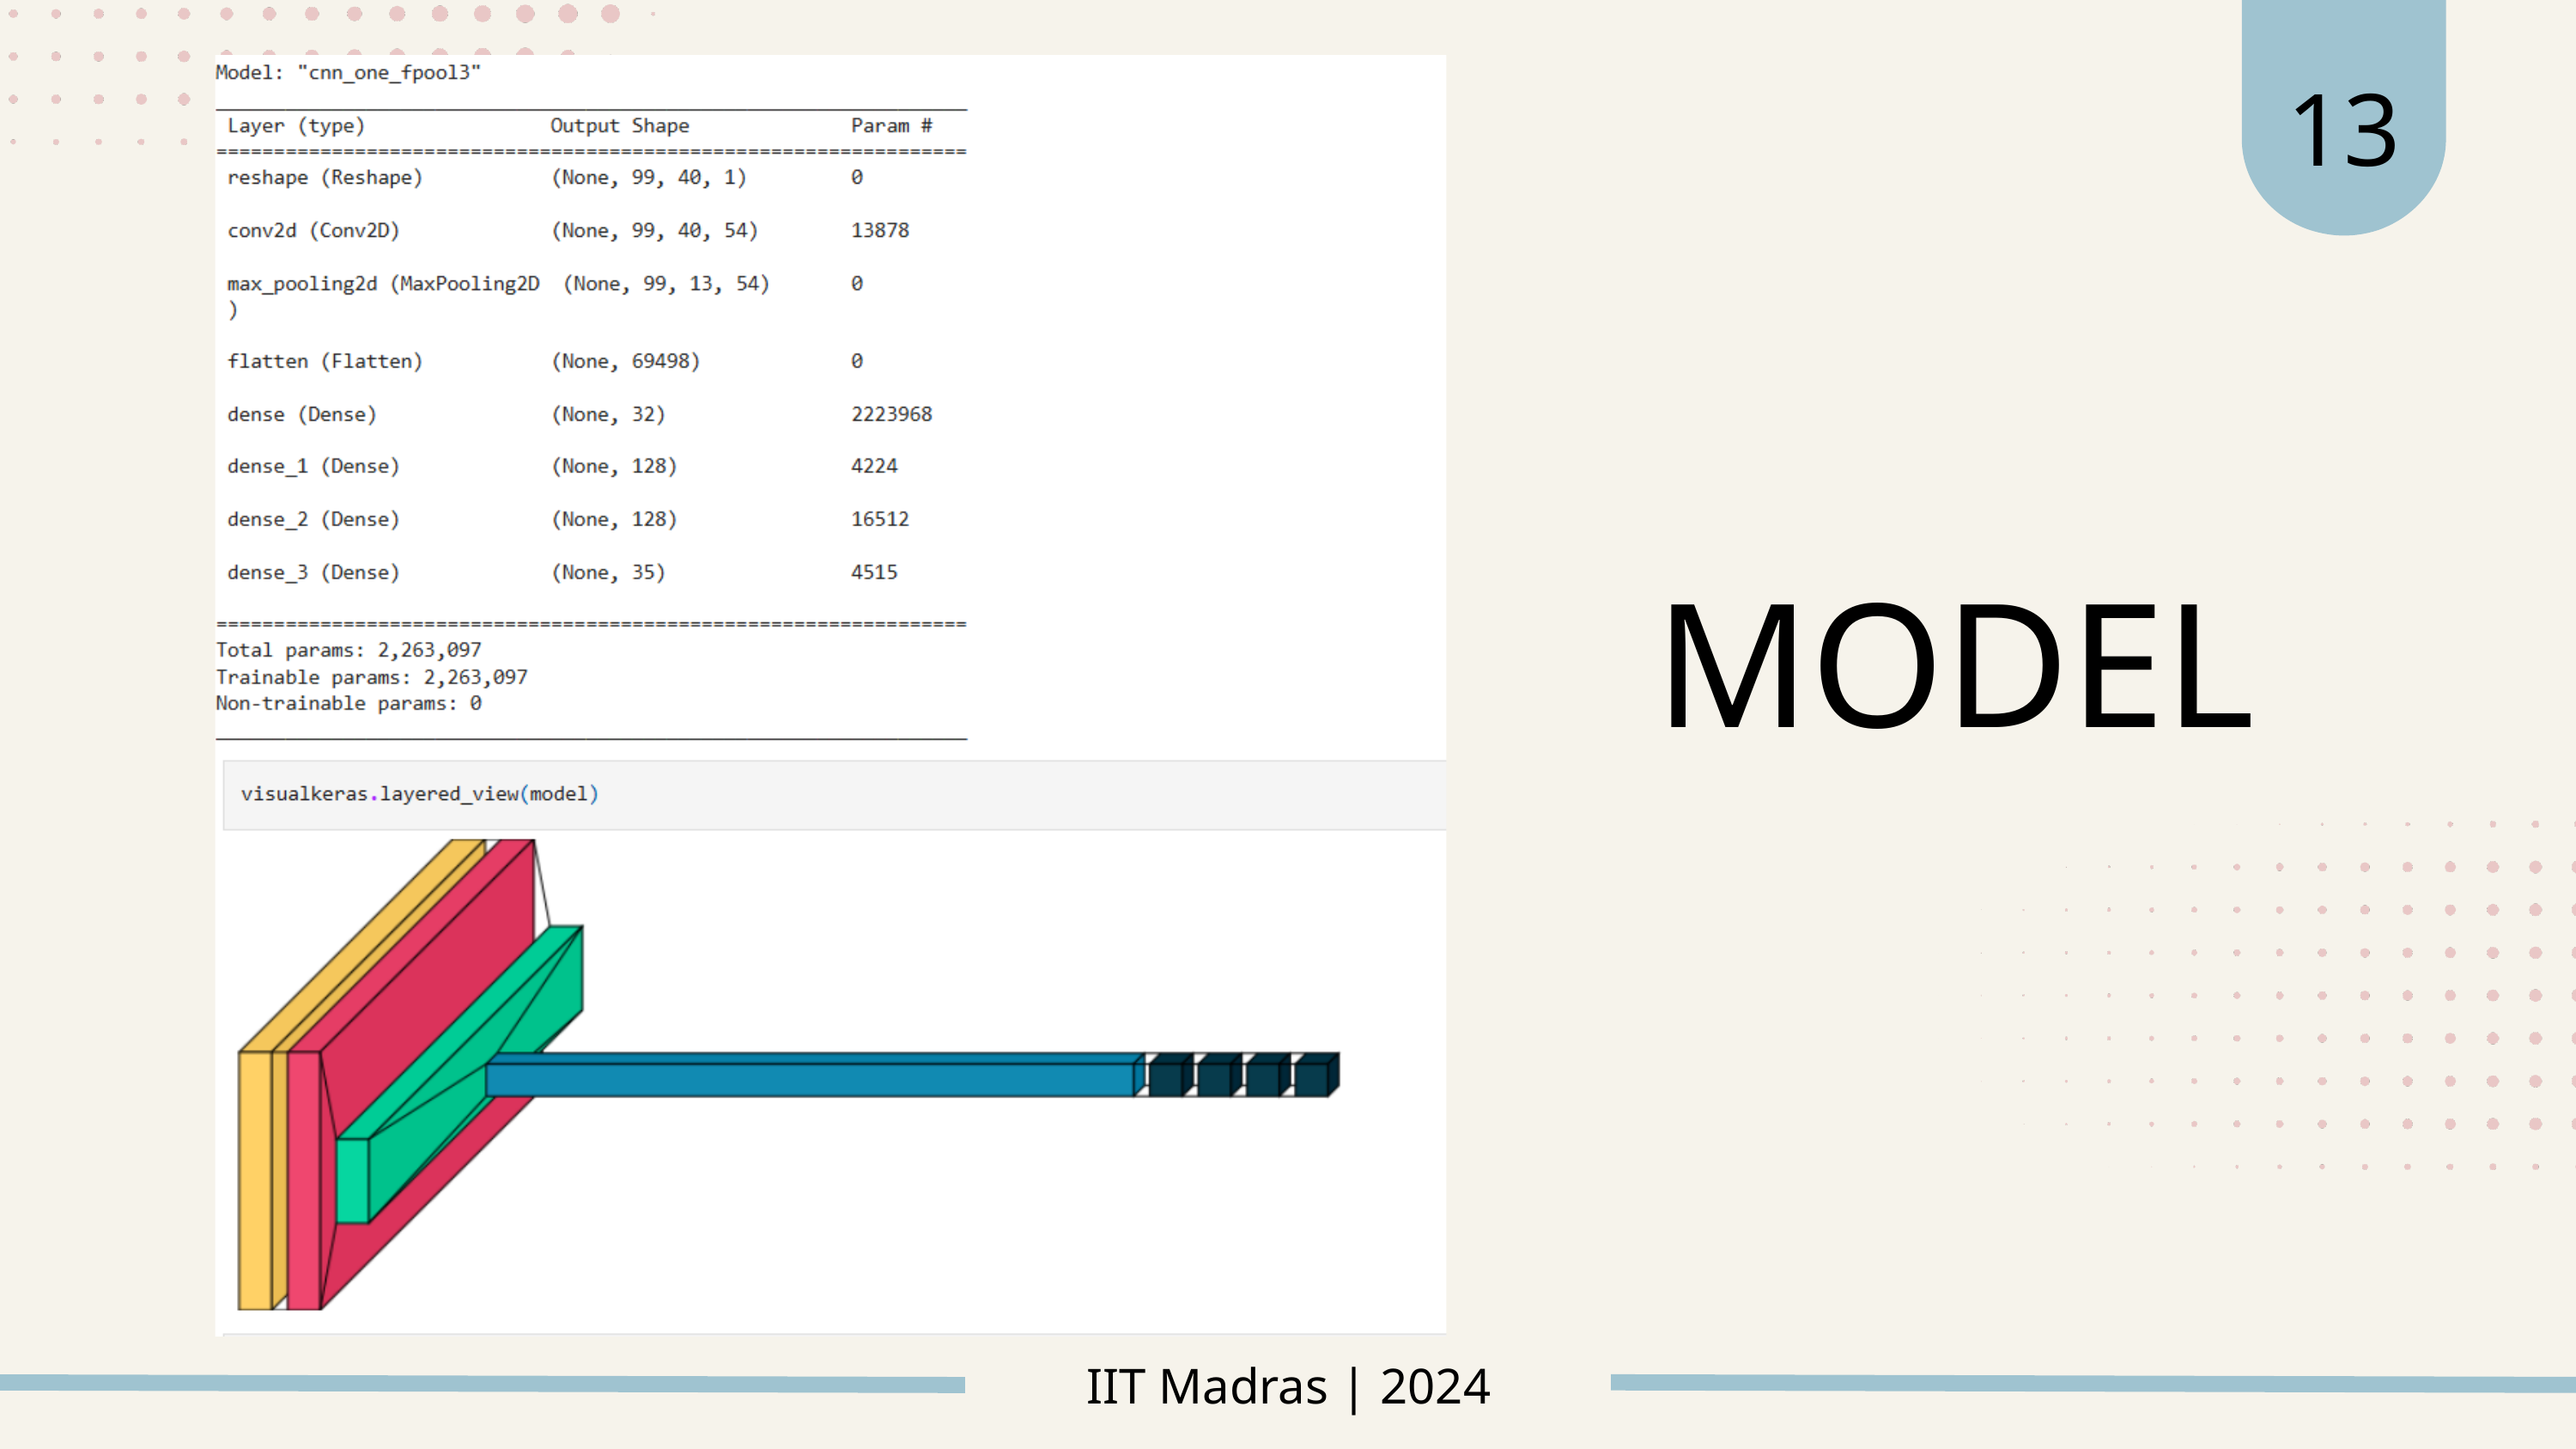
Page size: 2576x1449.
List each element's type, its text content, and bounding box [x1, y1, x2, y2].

text_box MODEL [1515, 521, 2396, 762]
text_box IIT Madras | 2024 [804, 1345, 1774, 1414]
text_box [1938, 820, 2576, 1170]
text_box [215, 55, 1447, 1337]
text_box [0, 0, 660, 145]
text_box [2233, 0, 2455, 236]
